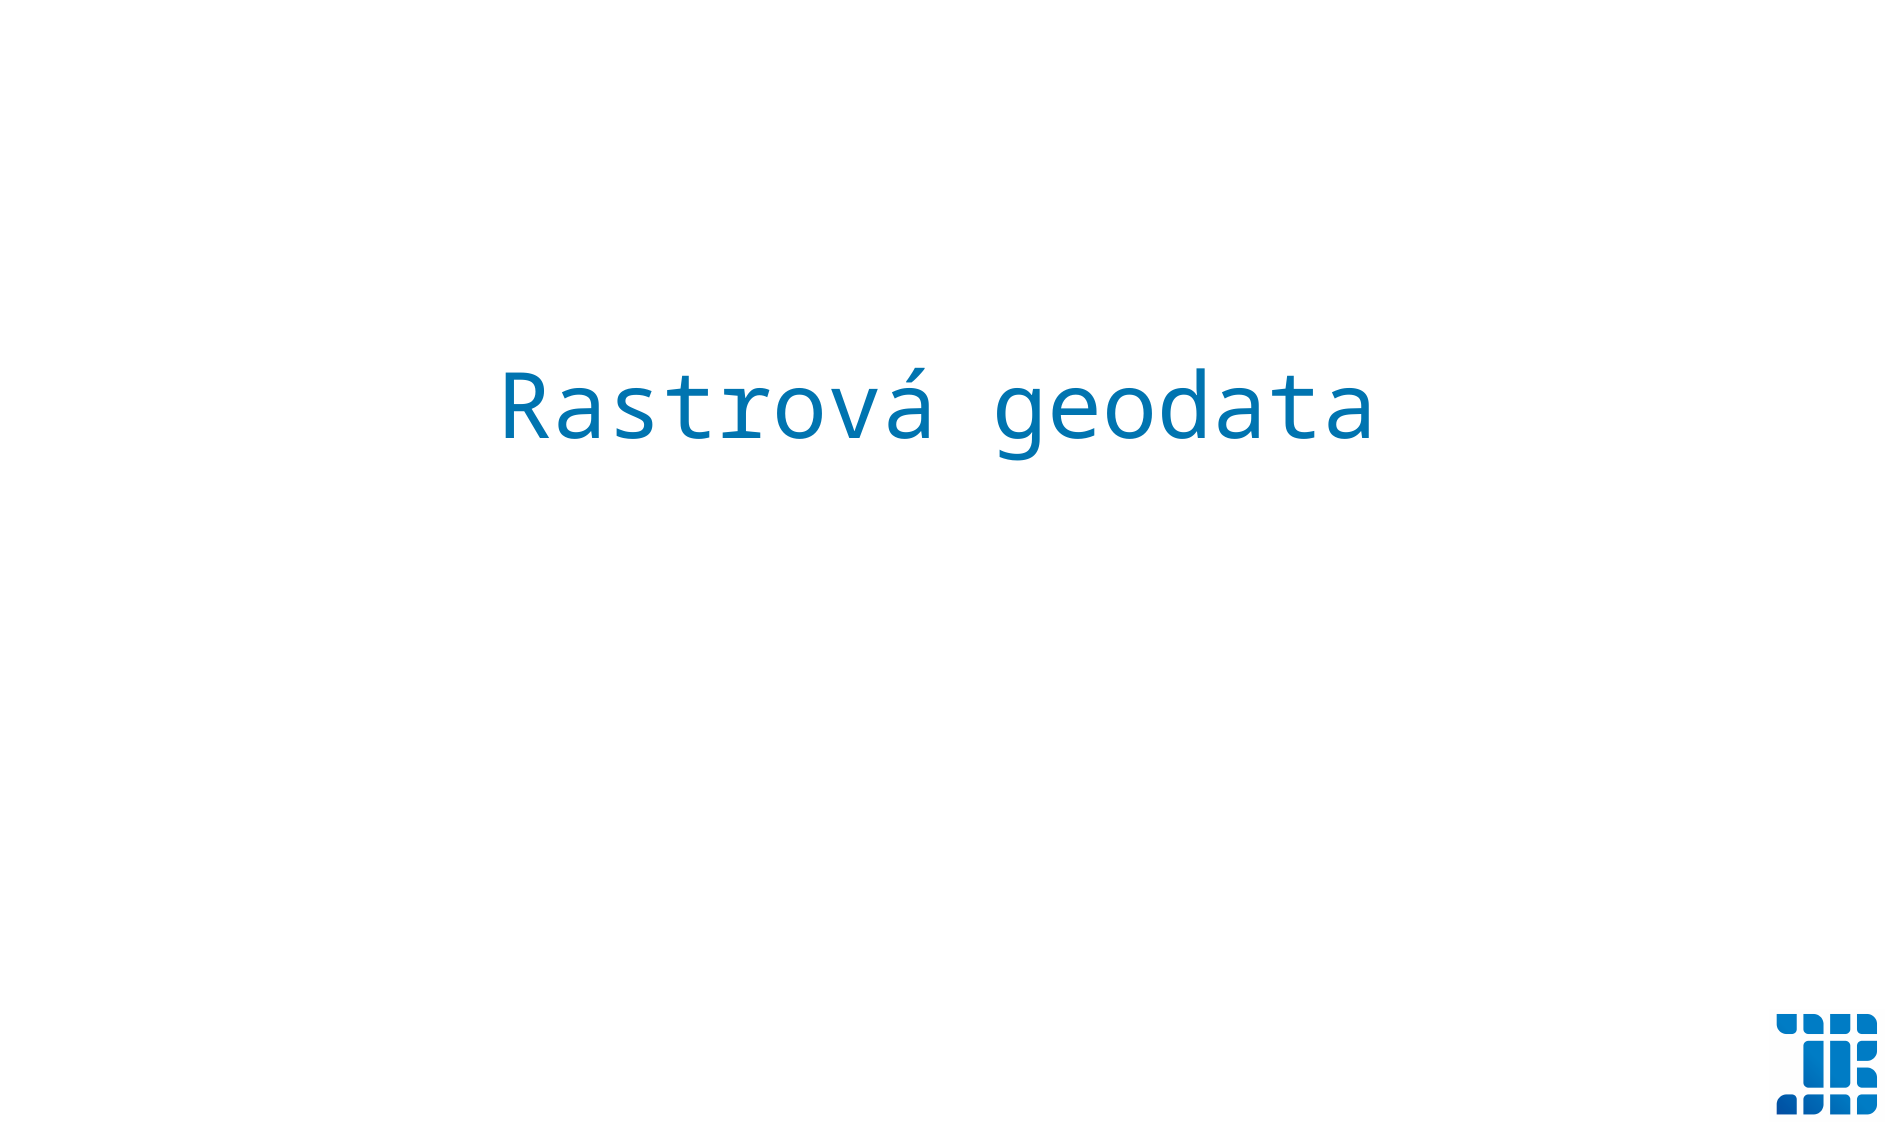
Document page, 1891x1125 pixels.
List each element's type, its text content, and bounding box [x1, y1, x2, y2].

text_box Rastrová geodata [460, 342, 1416, 477]
picture [1769, 1009, 1885, 1122]
